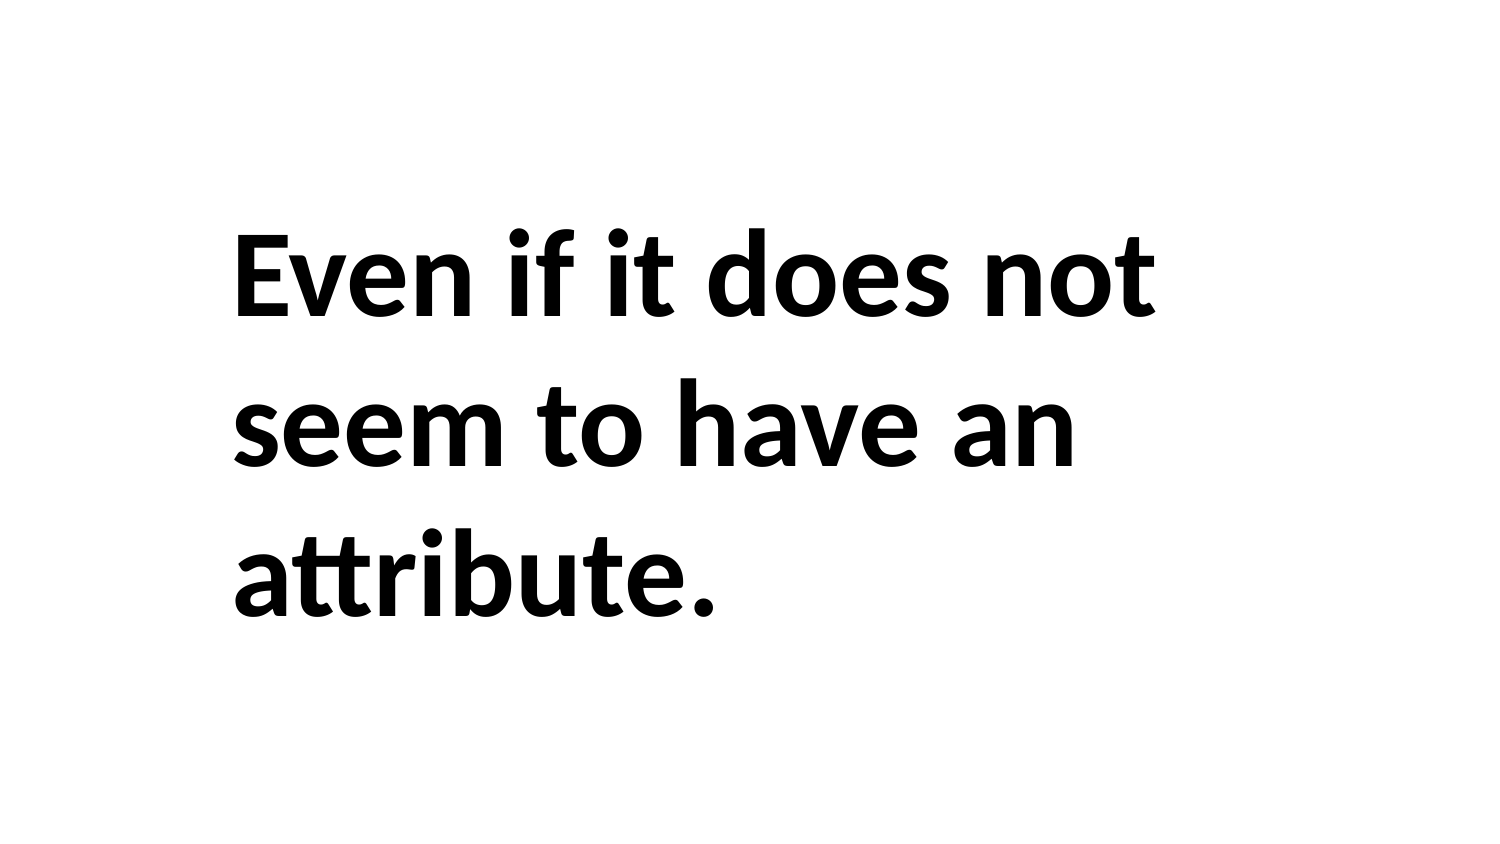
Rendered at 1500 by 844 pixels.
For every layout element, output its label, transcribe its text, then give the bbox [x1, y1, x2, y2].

text_box Even if it does not seem to have an attribute. [216, 184, 1275, 650]
